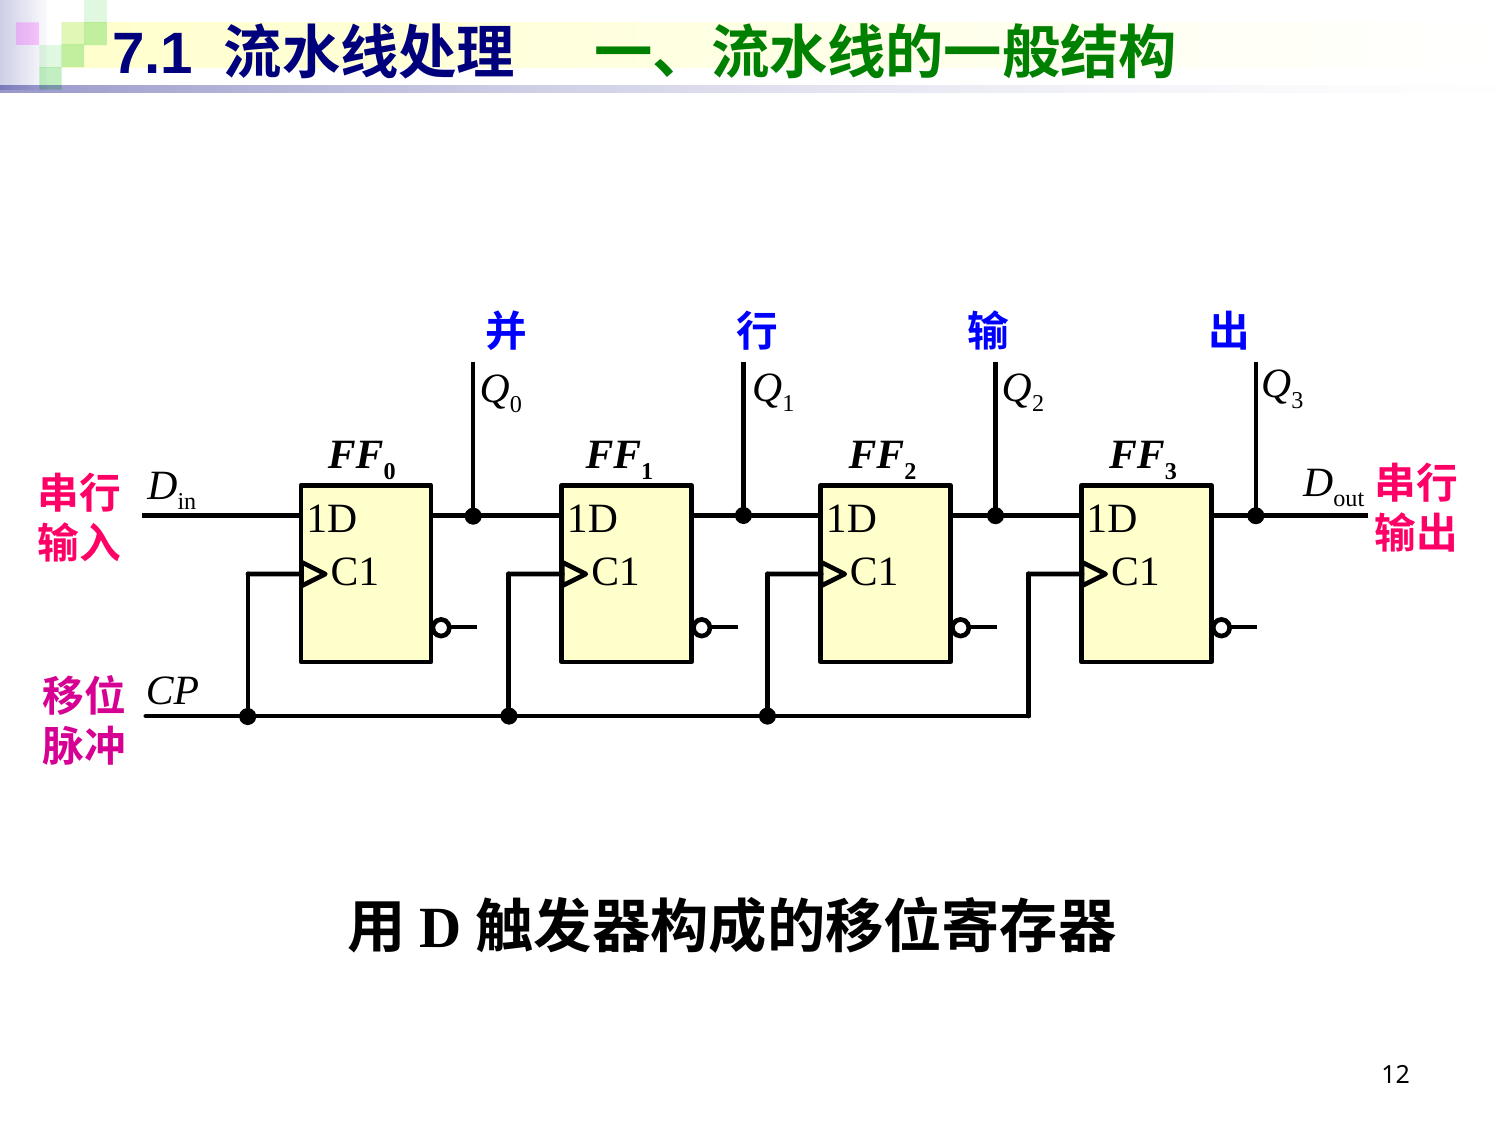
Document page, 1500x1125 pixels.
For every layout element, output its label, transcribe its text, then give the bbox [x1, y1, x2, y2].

text_box [503, 717, 515, 723]
text_box Din [132, 450, 212, 522]
text_box C1 [1096, 536, 1175, 602]
text_box 串行 输入 [23, 459, 137, 575]
text_box Q0 [464, 353, 537, 425]
text_box Dout [1288, 447, 1380, 515]
text_box Q2 [986, 352, 1060, 424]
list 用D触发器构成的移位寄存器 [99, 881, 1365, 968]
text_box [693, 619, 710, 637]
text_box [301, 562, 326, 586]
text_box s1 [737, 516, 750, 522]
text_box [241, 717, 254, 723]
text_box [432, 619, 449, 637]
text_box 1D [291, 482, 373, 548]
text_box Q3 [1246, 348, 1319, 421]
text_box [561, 485, 692, 662]
text_box 1D [551, 482, 633, 548]
text_box 并 行 输 出 [471, 297, 1267, 363]
text_box w1 [989, 516, 1001, 522]
text_box 串行 输出 [1360, 449, 1474, 565]
text_box [820, 485, 951, 662]
text_box [1213, 619, 1230, 637]
text_box 1D [810, 482, 892, 548]
slide_number 12 [1074, 1024, 1426, 1101]
text_box [821, 562, 845, 586]
text_box [1081, 485, 1212, 662]
text_box C1 [835, 536, 914, 602]
text_box [1082, 562, 1106, 586]
text_box C1 [576, 536, 655, 602]
text_box CP [130, 655, 214, 721]
text_box FF3 [1094, 419, 1192, 492]
text_box [467, 516, 479, 522]
text_box [952, 619, 969, 637]
title 7.1 流水线处理 一、流水线的一般结构 [97, 7, 1483, 94]
text_box FF1 [570, 419, 669, 492]
text_box FA [1250, 516, 1262, 522]
text_box [562, 562, 586, 586]
text_box [761, 717, 774, 723]
text_box FF2 [833, 419, 932, 492]
text_box [301, 485, 431, 662]
text_box Q1 [737, 352, 810, 424]
text_box FF0 [313, 419, 411, 492]
text_box 1D [1071, 482, 1153, 548]
text_box 移位 脉冲 [27, 662, 142, 778]
text_box C1 [315, 536, 395, 602]
